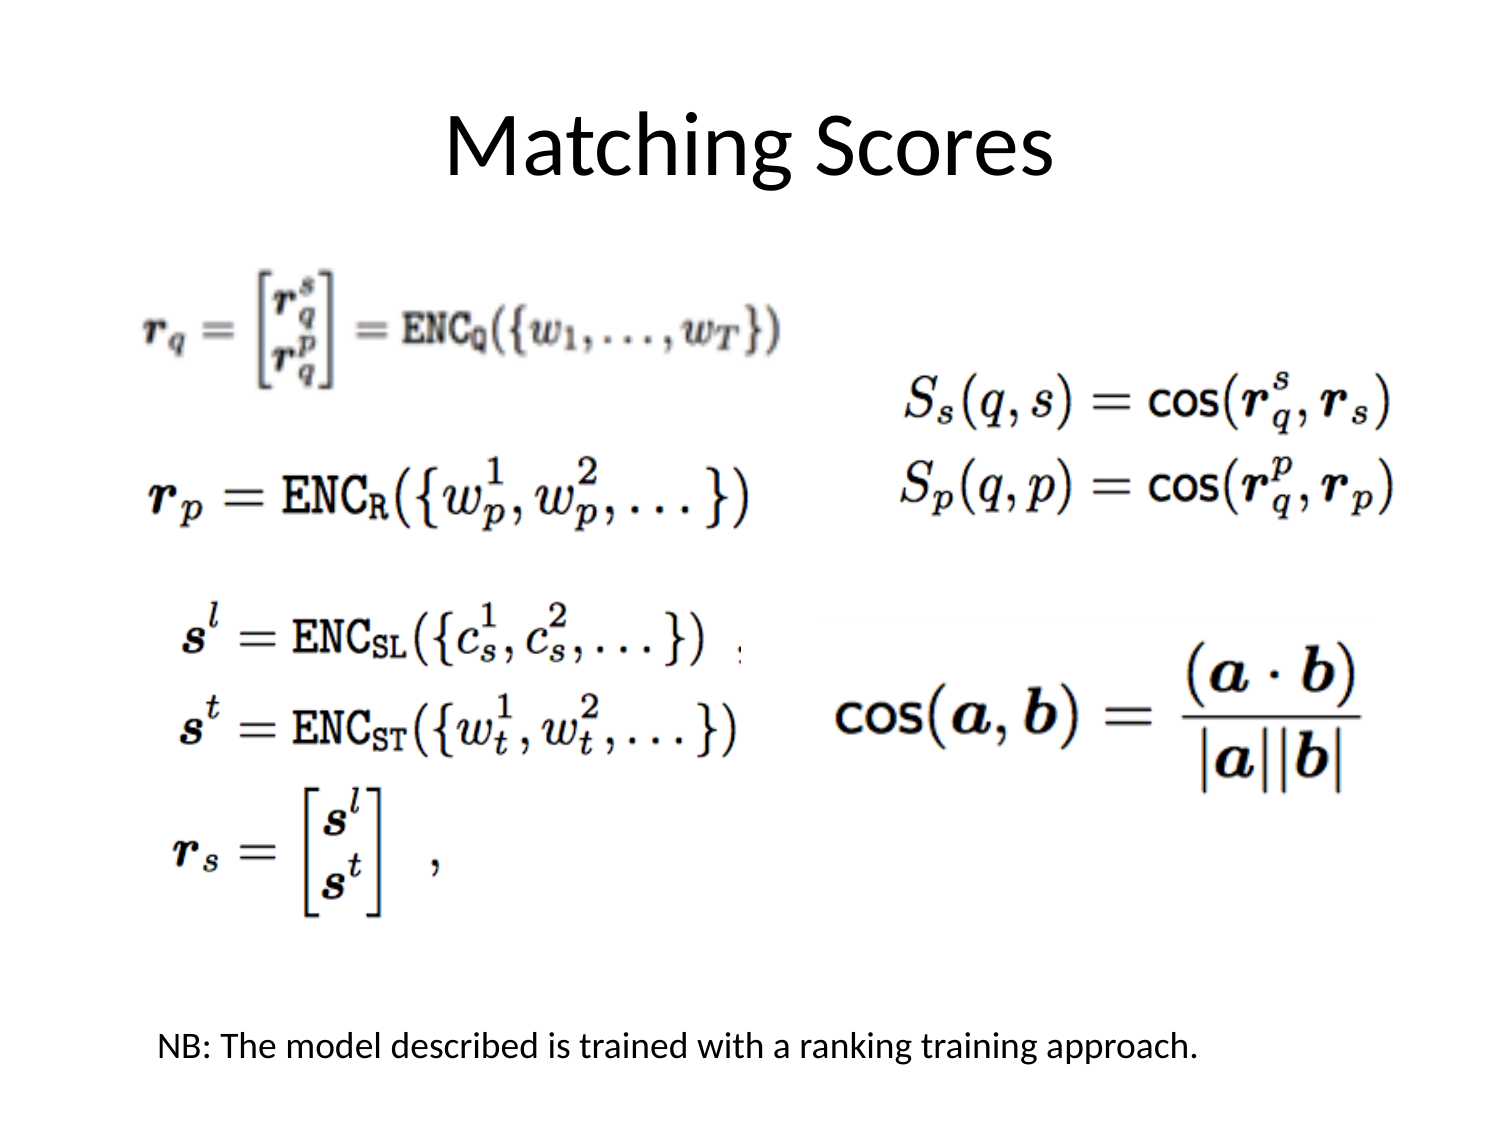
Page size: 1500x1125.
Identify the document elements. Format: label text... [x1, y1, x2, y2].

picture [821, 621, 1369, 814]
title Matching Scores [75, 45, 1425, 233]
text_box NB: The model described is trained with a ranking training approach. [142, 1013, 1232, 1074]
picture [21, 238, 1426, 937]
